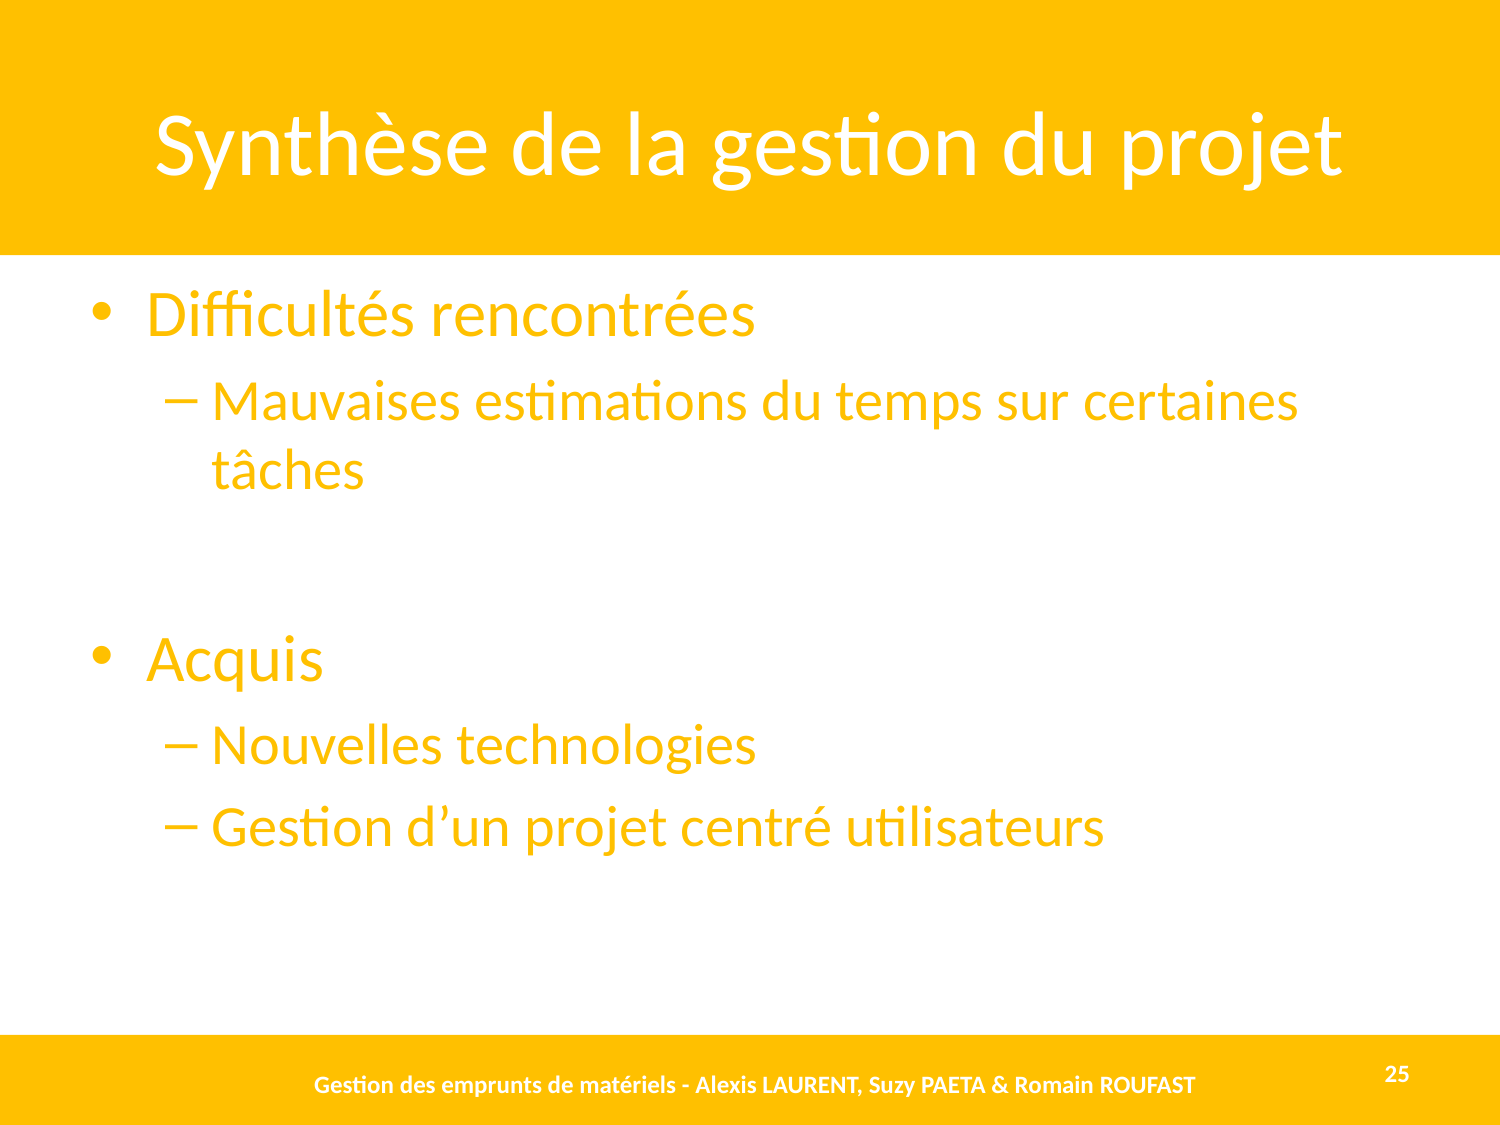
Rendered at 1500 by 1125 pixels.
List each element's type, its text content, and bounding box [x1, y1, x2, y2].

title Synthèse de la gestion du projet [75, 45, 1425, 233]
slide_number 25 [1270, 1042, 1425, 1103]
footer Gestion des emprunts de matériels - Alexis LAURENT, Suzy PAETA & Romain ROUFAST [242, 1042, 1270, 1125]
text_box [0, 1033, 1500, 1125]
text_box [0, 0, 1500, 257]
list Difficultés rencontrées Mauvaises estimations du temps sur certaines tâches Acquis Nouvelles technologies Gestion d’un projet centré utilisateurs [75, 262, 1425, 1005]
